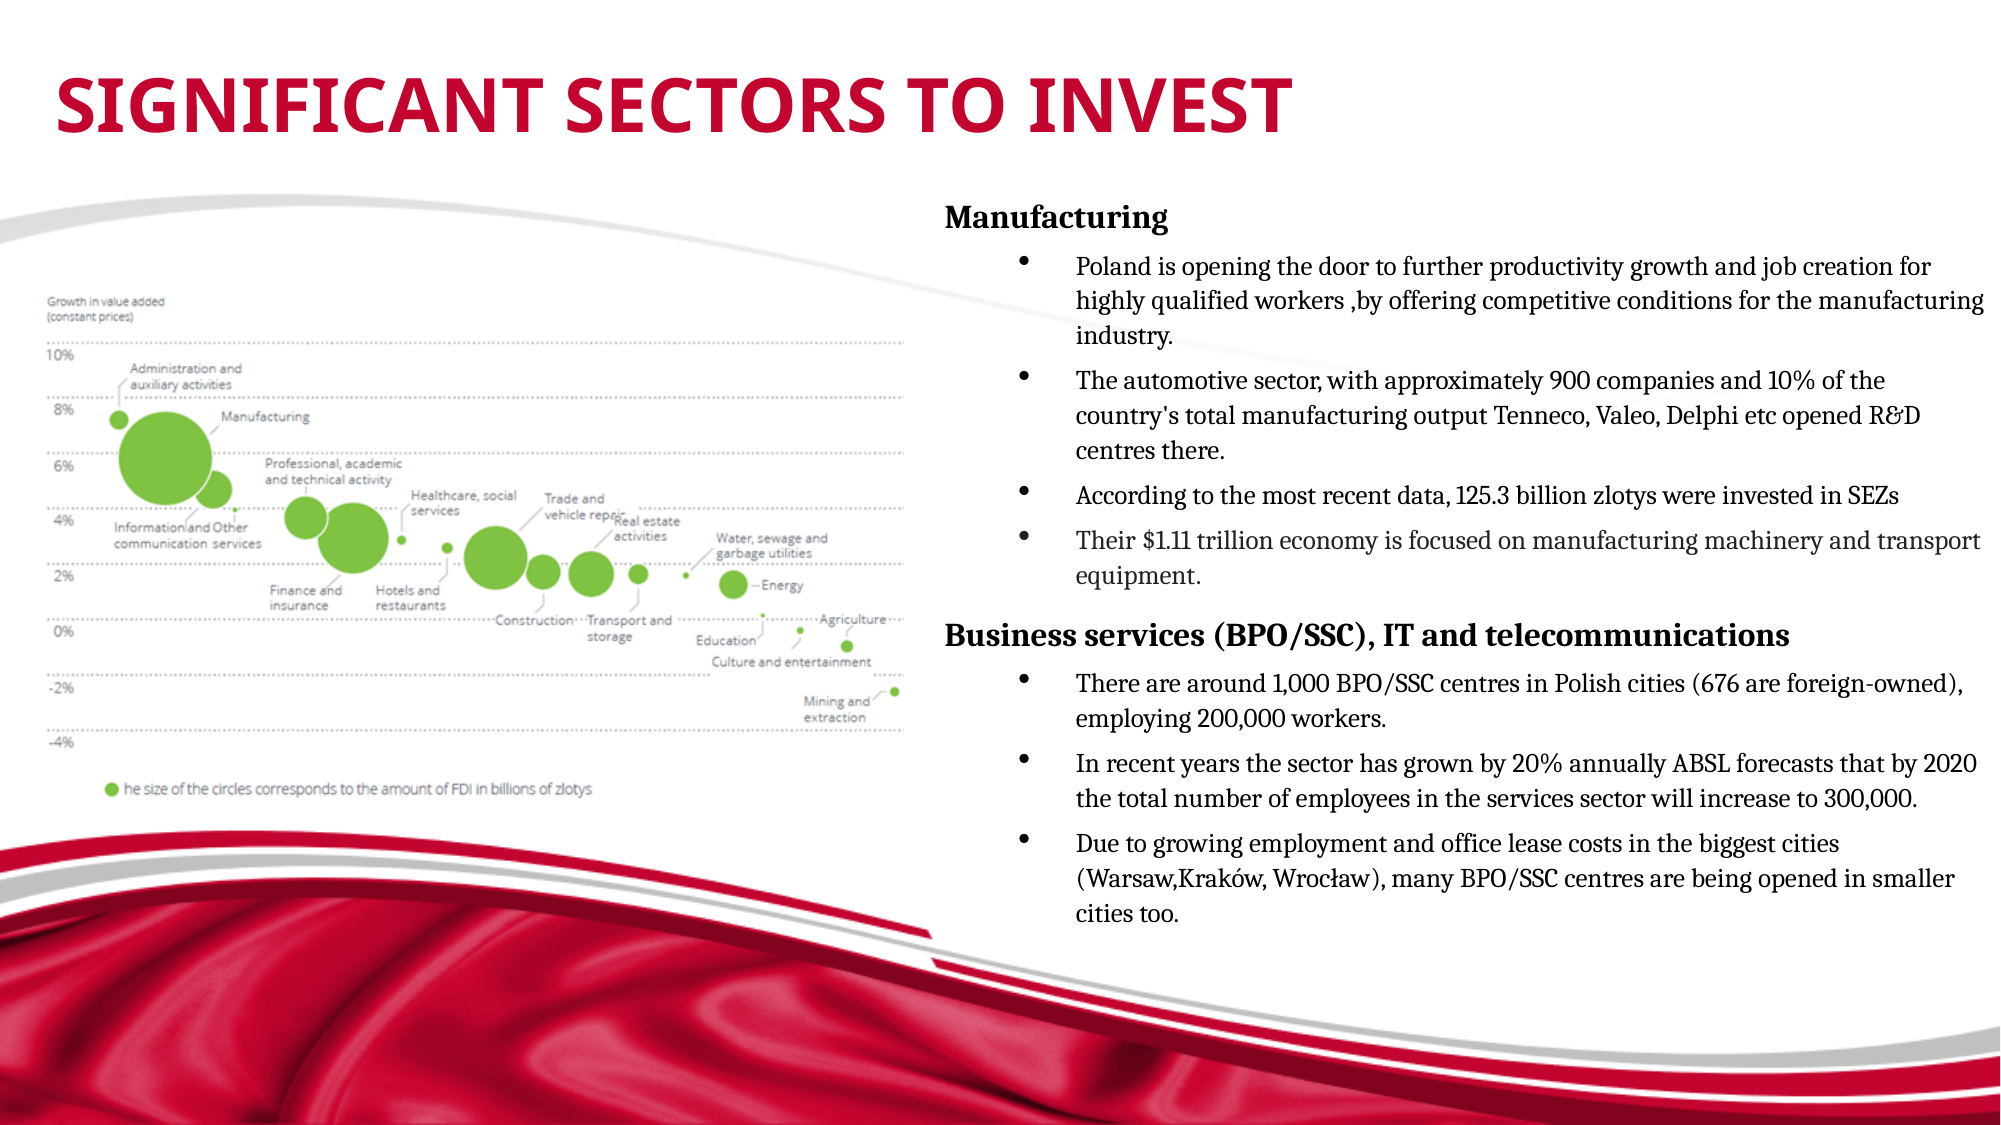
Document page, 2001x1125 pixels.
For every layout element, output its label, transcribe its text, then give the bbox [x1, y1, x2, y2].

picture [0, 0, 2001, 1125]
title Significant sectors to invest [40, 0, 1766, 218]
list Manufacturing Poland is opening the door to further productivity growth and job creation for highly qualified workers ,by offering competitive conditions for the manufacturing industry. The automotive sector, with approximately 900 companies and 10% of the country's total manufacturing output Tenneco, Valeo, Delphi etc opened R&D centres there. According to the most recent data, 125.3 billion zlotys were invested in SEZs Their $1.11 trillion economy is focused on manufacturing machinery and transport equipment. Business services (BPO/SSC), IT and telecommunications There are around 1,000 BPO/SSC centres in Polish cities (676 are foreign-owned), employing 200,000 workers. In recent years the sector has grown by 20% annually ABSL forecasts that by 2020 the total number of employees in the services sector will increase to 300,000. Due to growing employment and office lease costs in the biggest cities (Warsaw,Kraków, Wrocław), many BPO/SSC centres are being opened in smaller cities too. [929, 185, 2000, 965]
